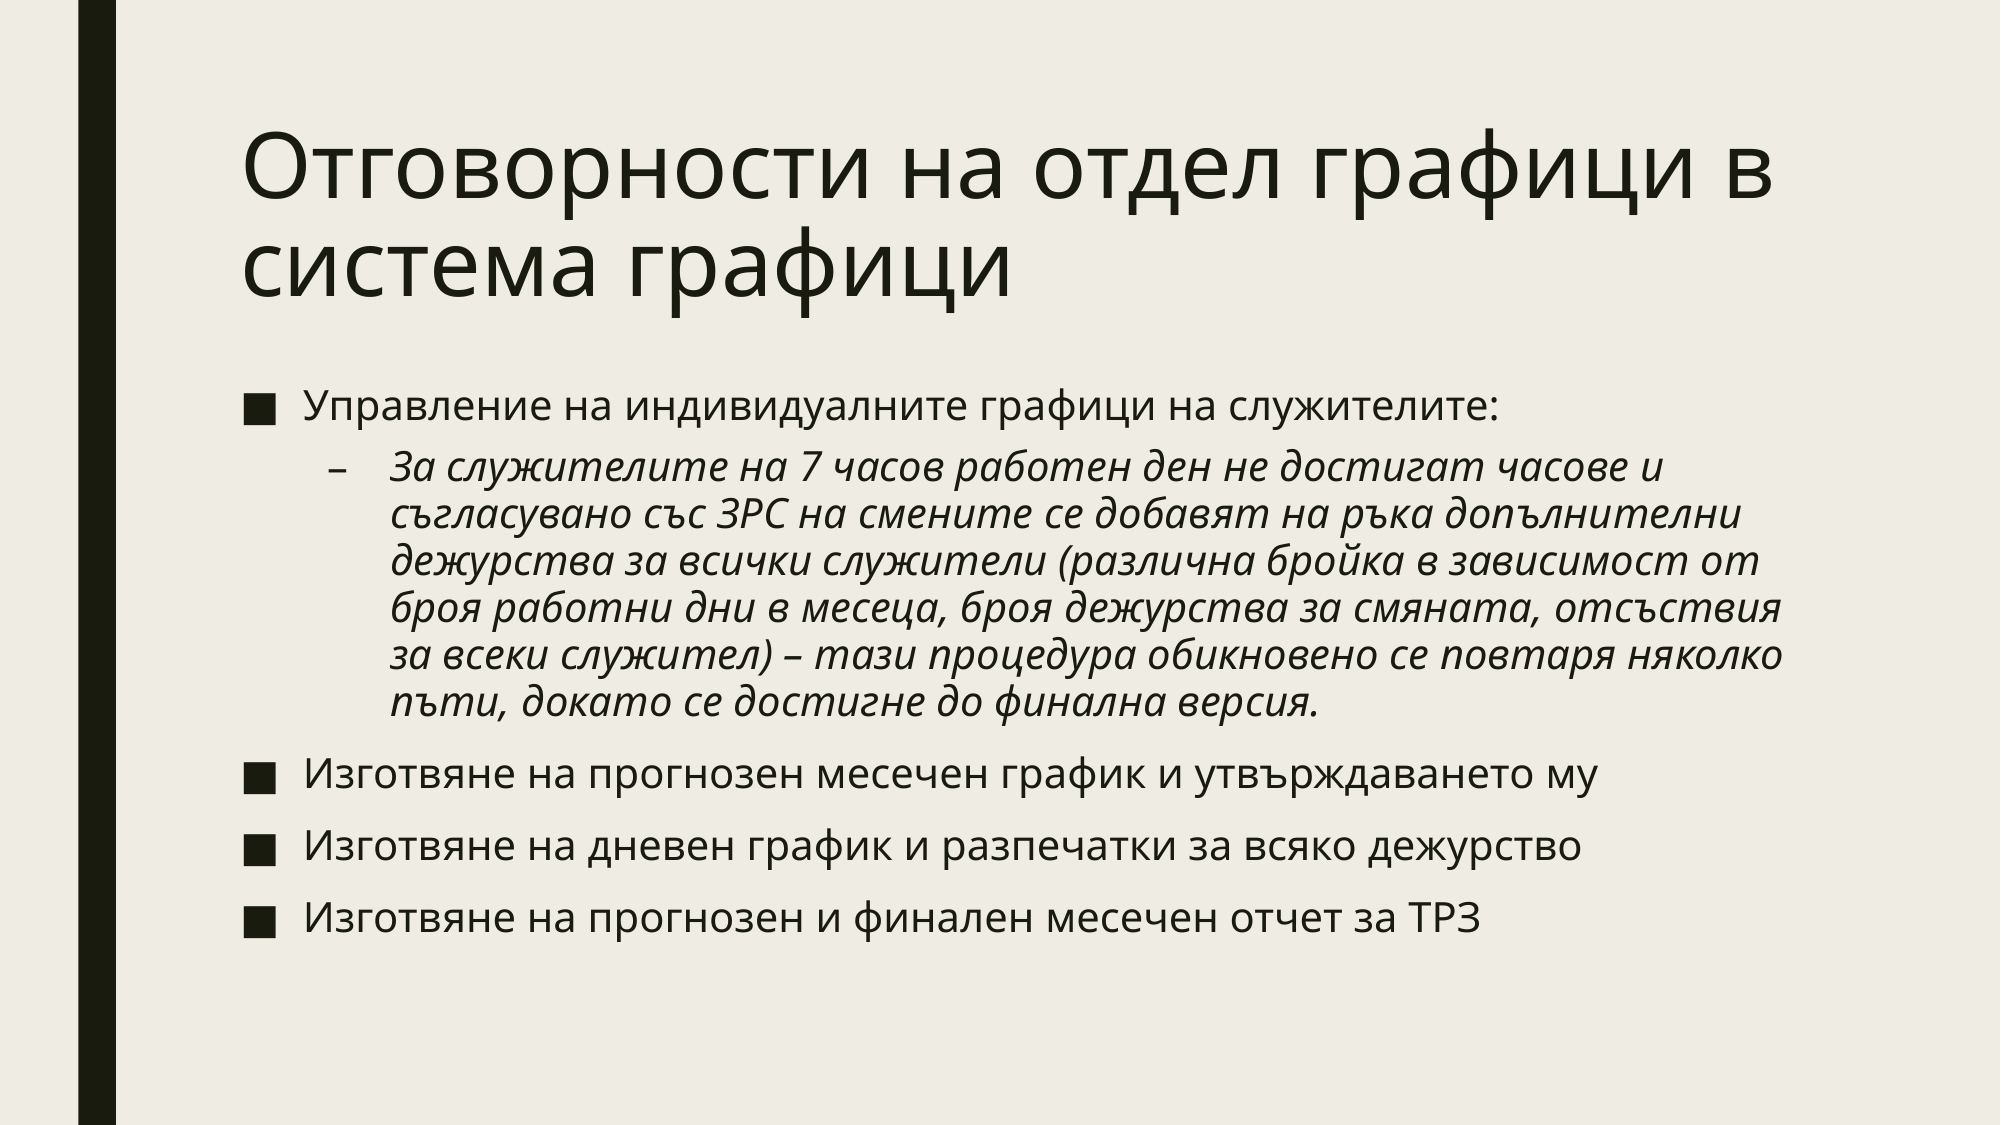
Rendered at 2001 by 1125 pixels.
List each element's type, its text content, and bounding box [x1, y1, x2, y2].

title Отговорности на отдел графици в система графици [225, 112, 1800, 357]
list Управление на индивидуалните графици на служителите: За служителите на 7 часов работен ден не достигат часове и съгласувано със ЗРС на смените се добавят на ръка допълнителни дежурства за всички служители (различна бройка в зависимост от броя работни дни в месеца, броя дежурства за смяната, отсъствия за всеки служител) – тази процедура обикновено се повтаря няколко пъти, докато се достигне до финална версия. Изготвяне на прогнозен месечен график и утвърждаването му Изготвяне на дневен график и разпечатки за всяко дежурство Изготвяне на прогнозен и финален месечен отчет за ТРЗ [225, 375, 1800, 963]
